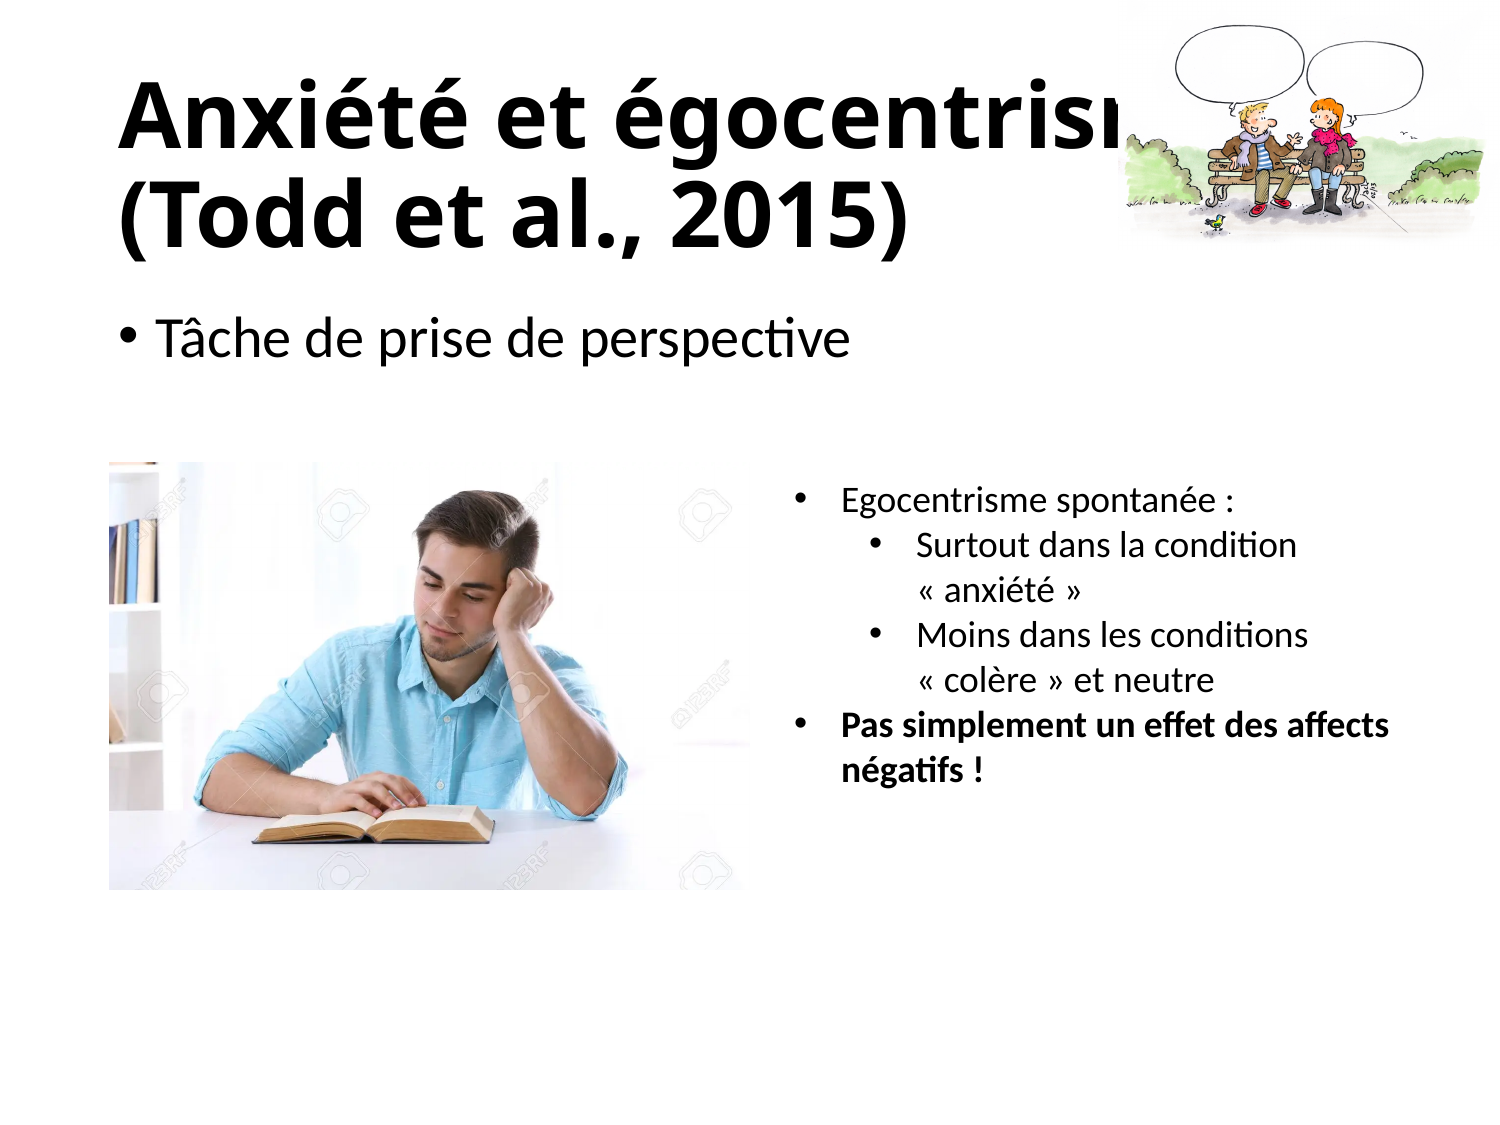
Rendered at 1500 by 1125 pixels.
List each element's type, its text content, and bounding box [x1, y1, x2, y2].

text_box Egocentrisme spontanée : Surtout dans la condition « anxiété » Moins dans les conditions « colère » et neutre Pas simplement un effet des affects négatifs ! [779, 467, 1420, 798]
picture [1117, 0, 1500, 250]
title Anxiété et égocentrisme (Todd et al., 2015) [103, 59, 1397, 278]
picture [109, 463, 750, 890]
list Tâche de prise de perspective [103, 299, 1397, 1014]
